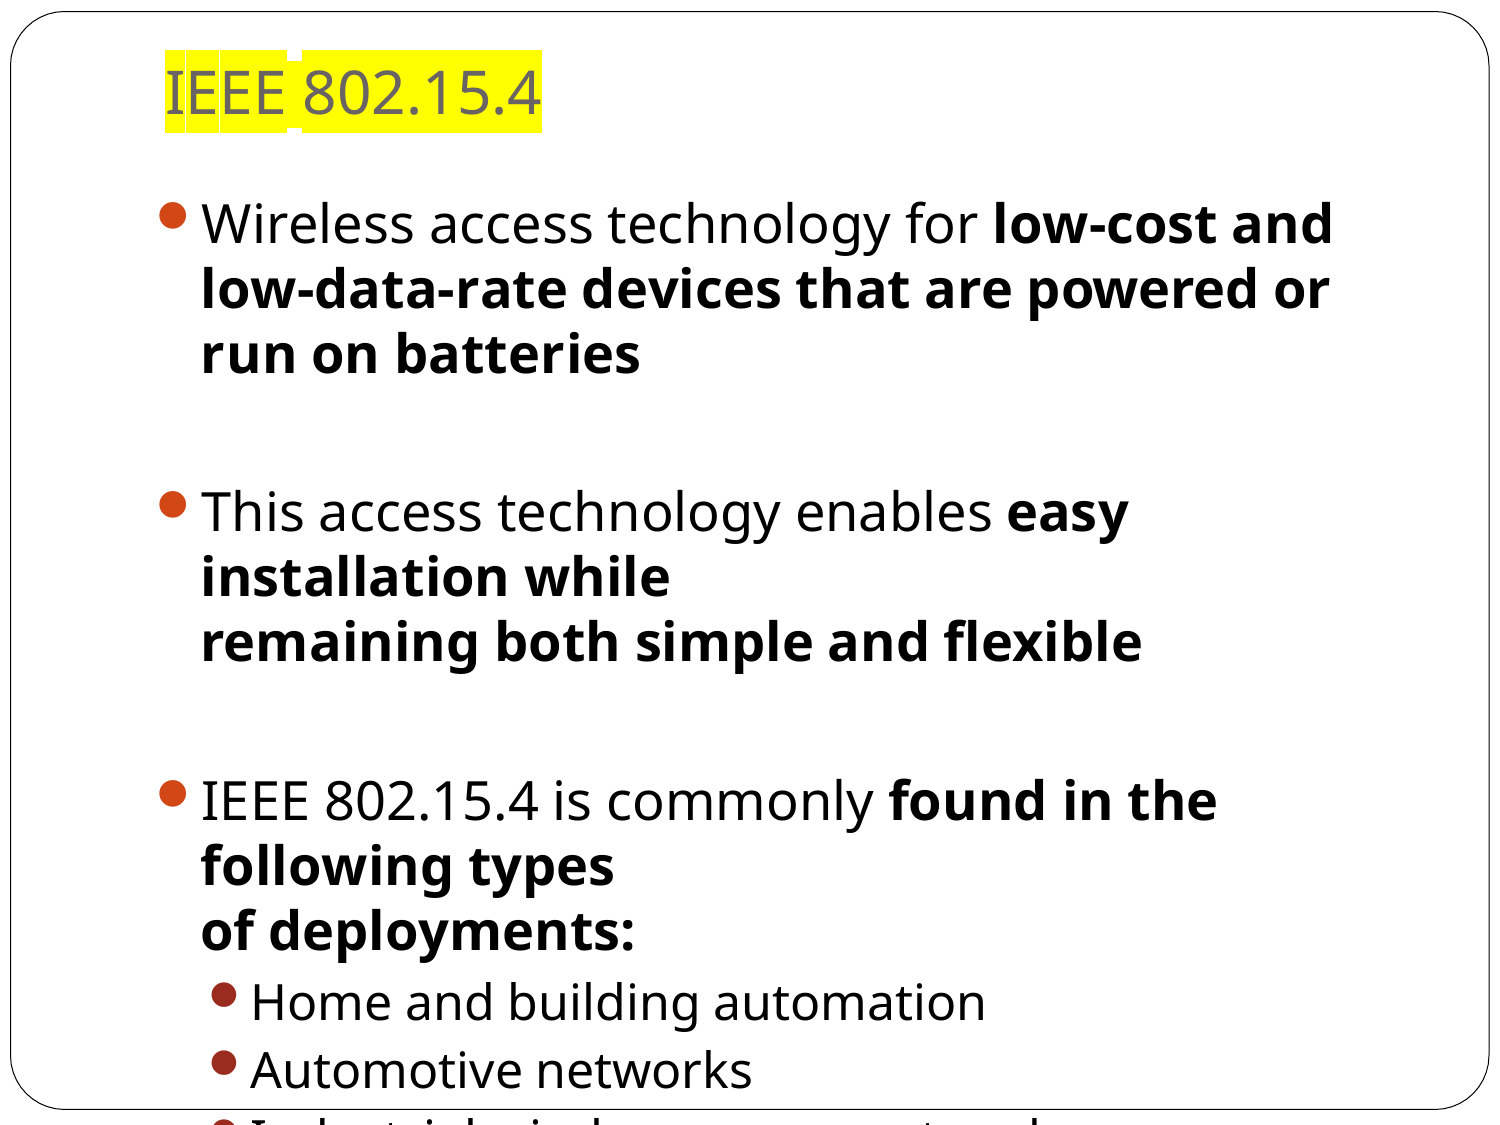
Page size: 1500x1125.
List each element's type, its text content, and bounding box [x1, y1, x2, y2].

text_box Wireless access technology for low-cost and low-data-rate devices that are powered or run on batteries This access technology enables easy installation while remaining both simple and flexible IEEE 802.15.4 is commonly found in the following types of deployments: Home and building automation Automotive networks Industrial wireless sensor networks Interactive toys and remote controls [153, 188, 1436, 1125]
title IEEE 802.15.4 [37, 54, 1463, 243]
